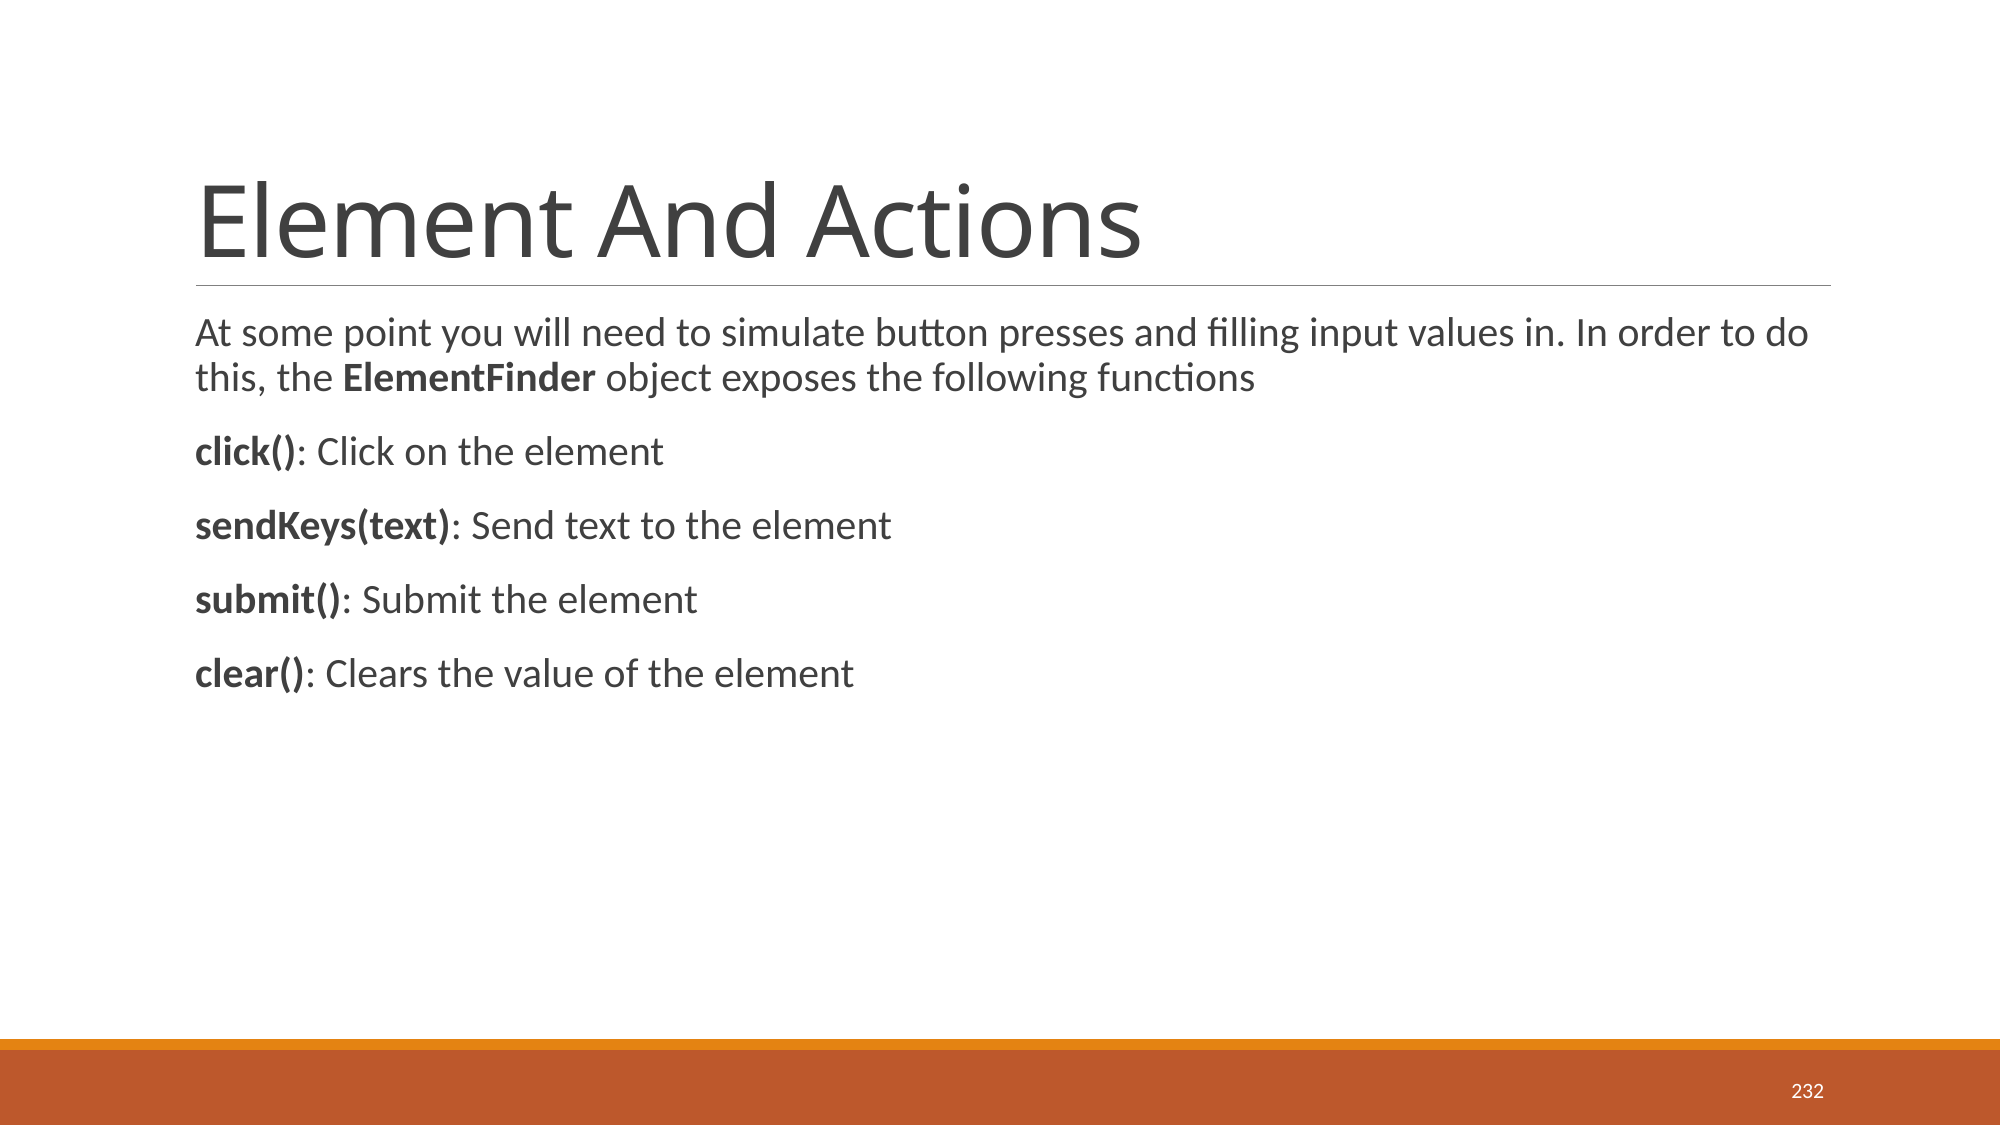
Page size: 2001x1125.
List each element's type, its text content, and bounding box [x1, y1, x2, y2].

title Element And Actions [180, 47, 1830, 285]
slide_number 232 [1624, 1059, 1840, 1120]
list At some point you will need to simulate button presses and filling input values in. In order to do this, the ElementFinder object exposes the following functions click(): Click on the element sendKeys(text): Send text to the element submit(): Submit the element clear(): Clears the value of the element [180, 302, 1830, 963]
